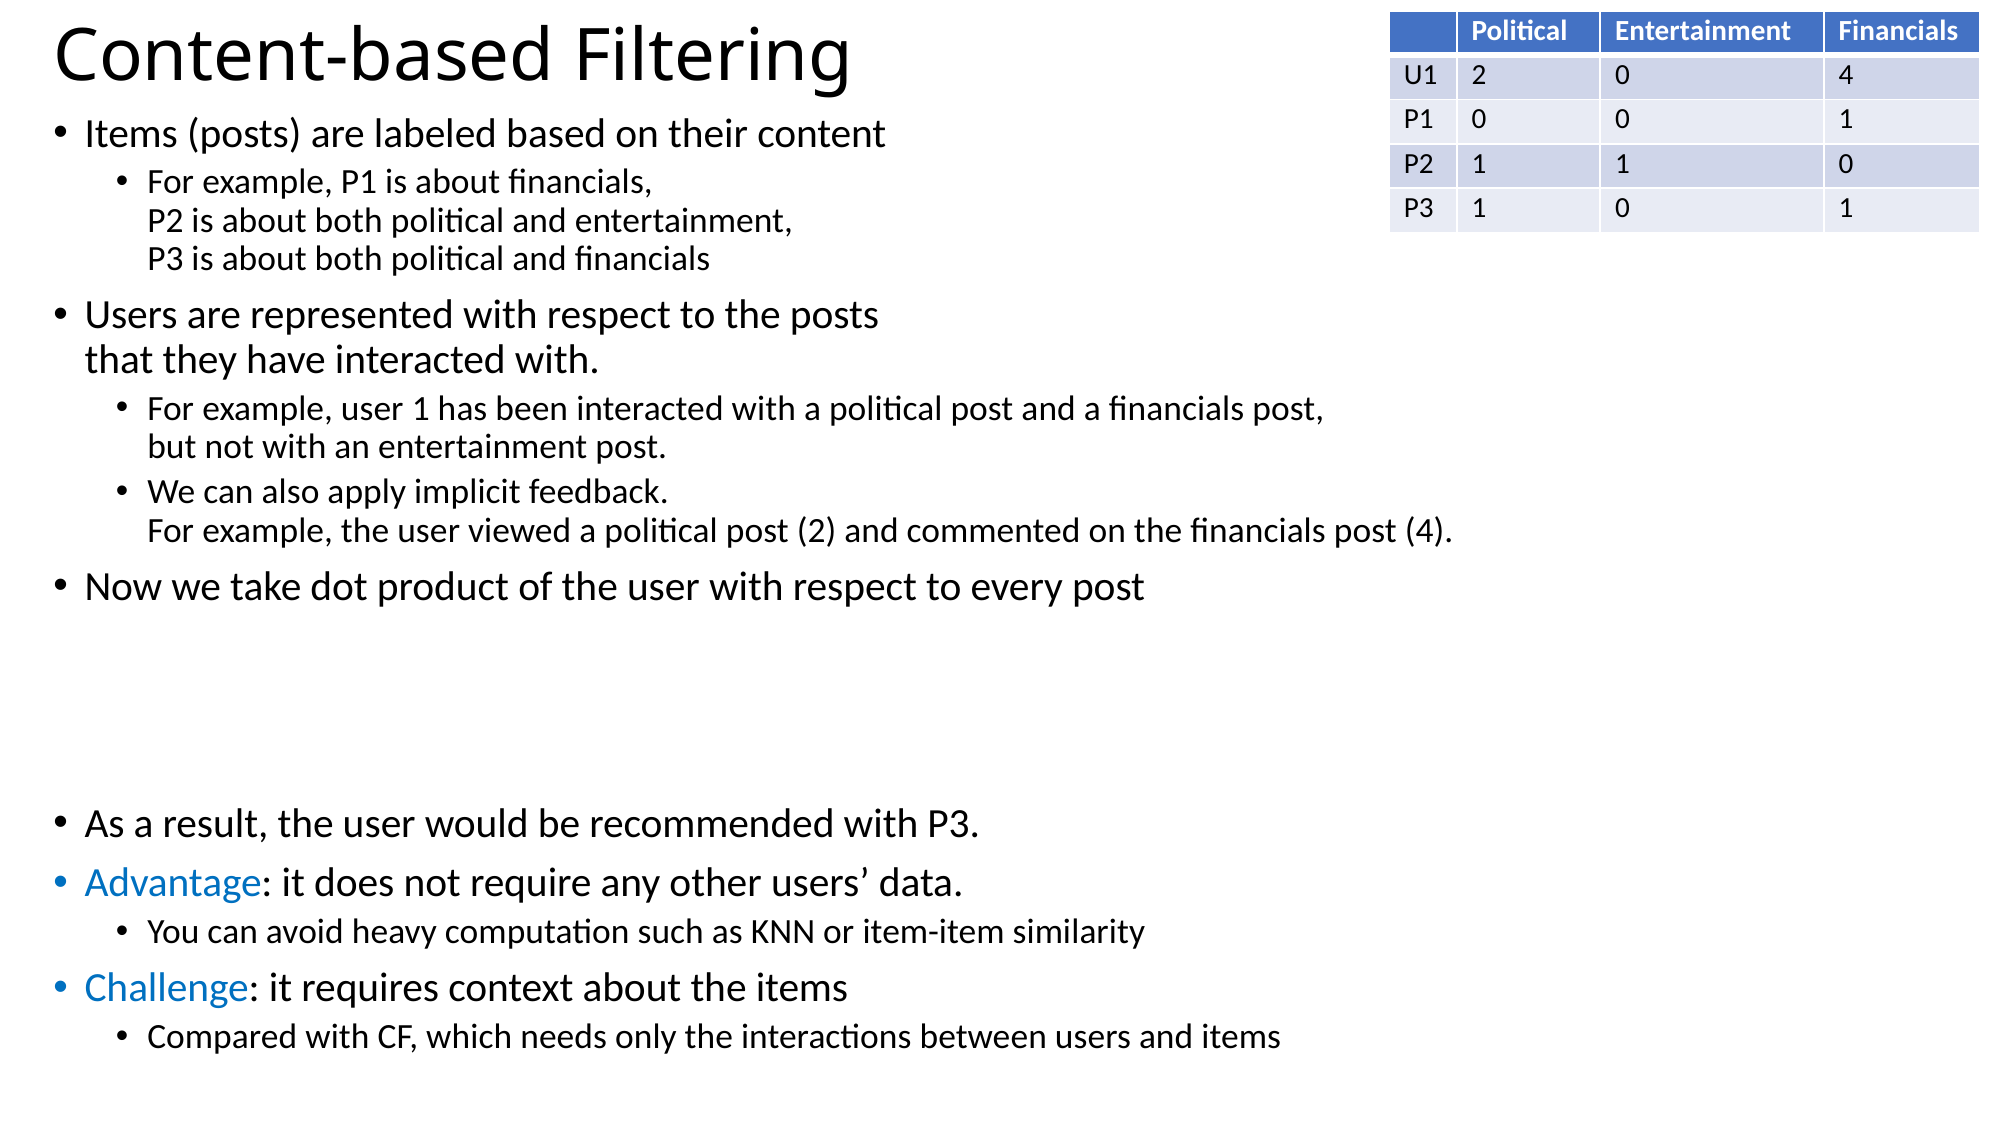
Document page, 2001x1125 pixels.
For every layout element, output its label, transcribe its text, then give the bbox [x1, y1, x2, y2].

table_cell 1 [1825, 100, 1979, 143]
table_cell 0 [1601, 58, 1823, 99]
table_cell 0 [1601, 100, 1823, 143]
table_header [1390, 12, 1456, 52]
table_cell P1 [1390, 100, 1456, 143]
table_cell 1 [1458, 145, 1599, 187]
table_cell P2 [1390, 145, 1456, 187]
table_cell 4 [1825, 58, 1979, 99]
table_cell 1 [1825, 189, 1979, 232]
table_cell 0 [1601, 189, 1823, 232]
table_header Political [1458, 12, 1599, 52]
table_header Financials [1825, 12, 1979, 52]
title Content-based Filtering [38, 10, 1383, 104]
table_cell 1 [1601, 145, 1823, 187]
table_cell P3 [1390, 189, 1456, 232]
table_header Entertainment [1601, 12, 1823, 52]
table_cell 0 [1458, 100, 1599, 143]
table_cell 2 [1458, 58, 1599, 99]
table_cell 1 [1458, 189, 1599, 232]
table_cell U1 [1390, 58, 1456, 99]
table_cell 0 [1825, 145, 1979, 187]
